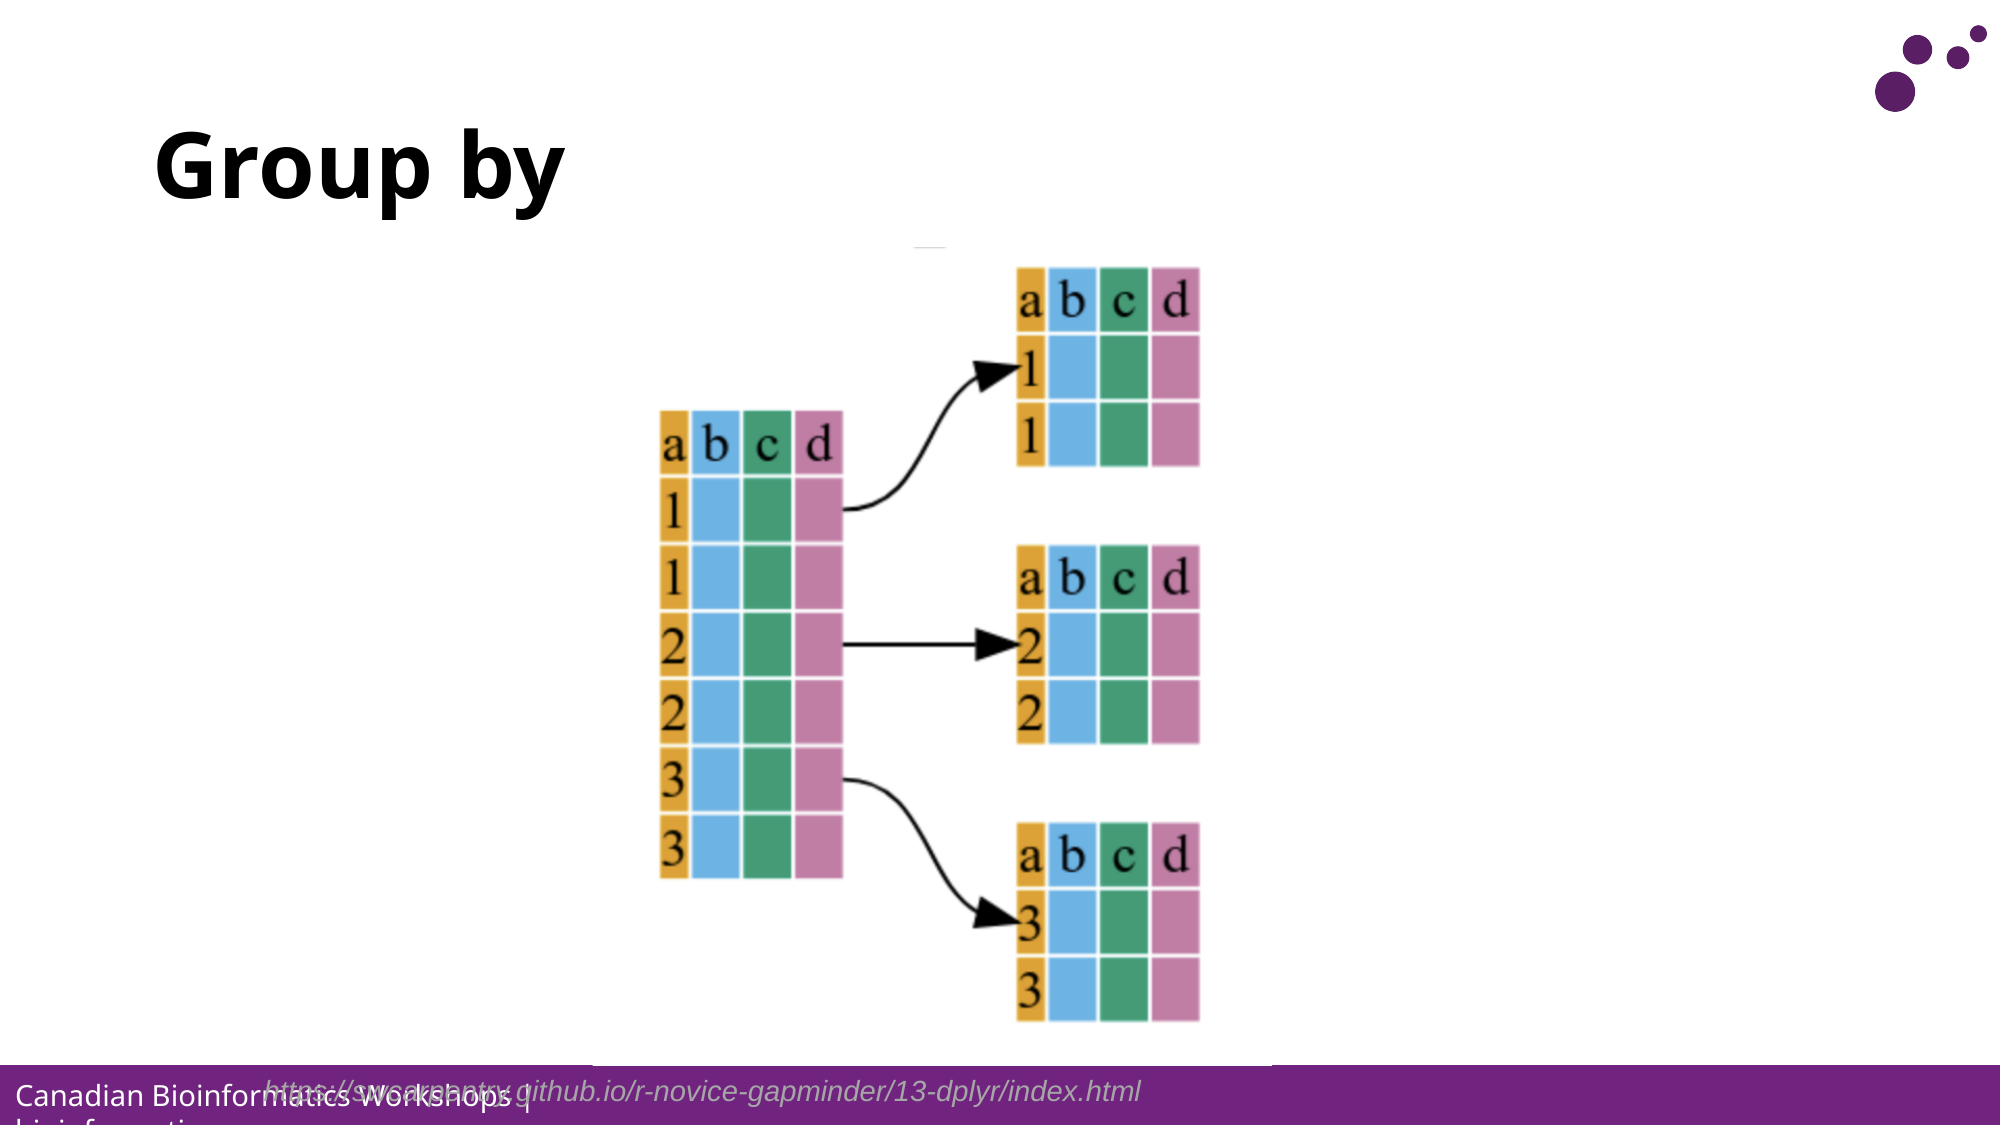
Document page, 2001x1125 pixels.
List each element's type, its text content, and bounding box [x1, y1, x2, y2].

title Group by [137, 59, 1863, 278]
picture [592, 246, 1273, 1066]
text_box https://swcarpentry.github.io/r-novice-gapminder/13-dplyr/index.html [248, 1065, 1372, 1115]
picture [1862, 0, 2000, 138]
